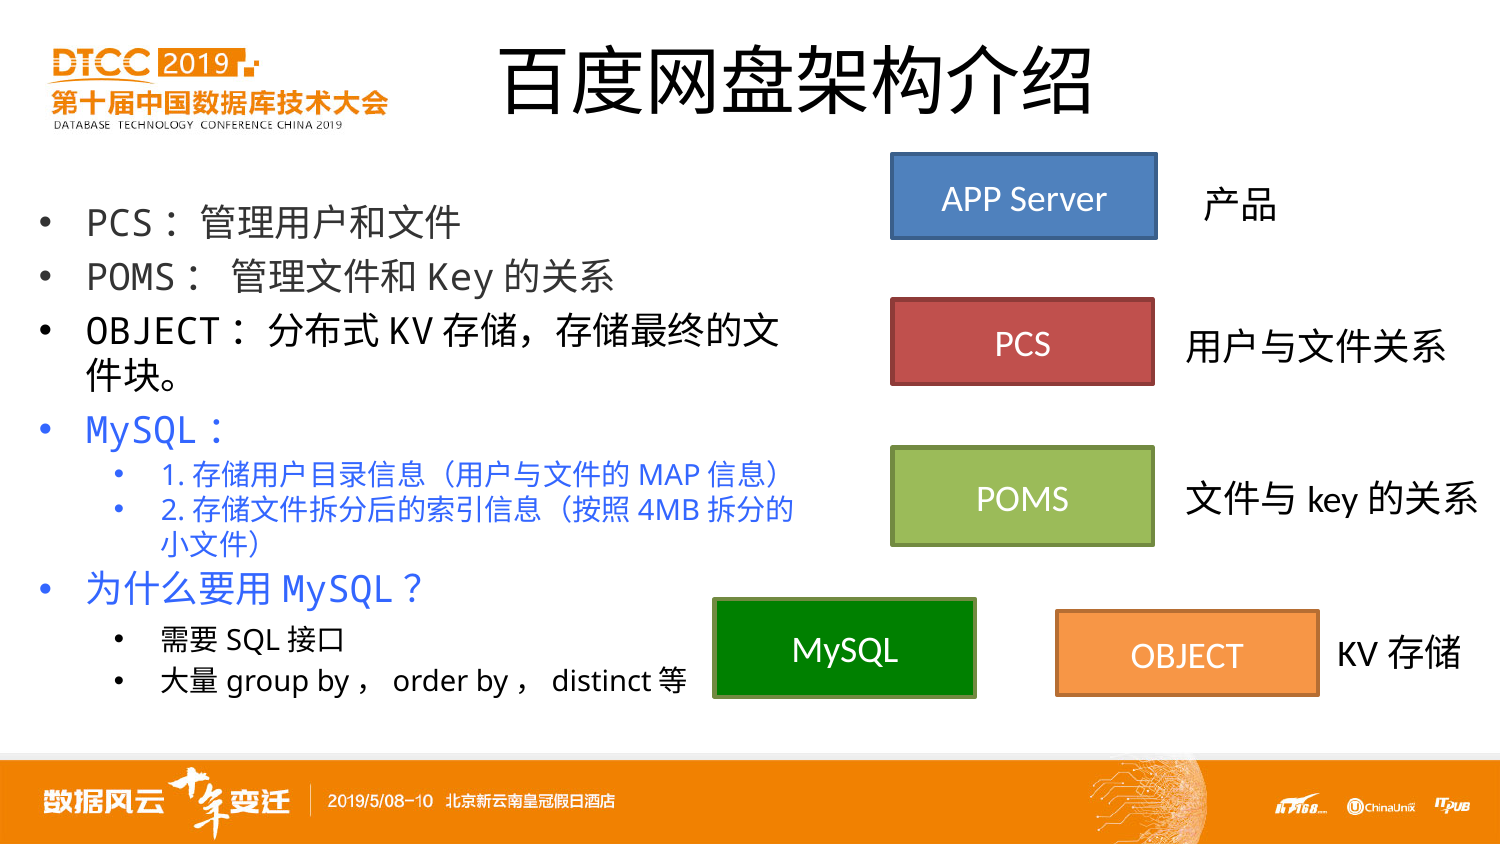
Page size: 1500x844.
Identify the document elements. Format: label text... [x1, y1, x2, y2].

text_box KV存储 [1322, 621, 1477, 681]
text_box MySQL [712, 597, 977, 699]
picture [0, 0, 1500, 844]
text_box 文件与key的关系 [1171, 467, 1495, 528]
title 百度网盘架构介绍 [120, 8, 1471, 149]
text_box 产品 [1188, 173, 1294, 234]
text_box 用户与文件关系 [1164, 315, 1469, 376]
text_box APP Server [890, 152, 1158, 240]
text_box PCS：管理用户和文件 POMS： 管理文件和Key的关系 OBJECT：分布式KV存储，存储最终的文件块。 MySQL： 1.存储用户目录信息（用户与文件的MAP信息） 2.存储文件拆分后的索引信息（按照4MB拆分的小文件） 为什么要用MySQL？ 需要SQL接口 大量group by，order by，distinct等 [27, 153, 809, 835]
text_box PCS [890, 297, 1155, 386]
text_box POMS [890, 445, 1155, 547]
text_box OBJECT [1055, 609, 1320, 697]
